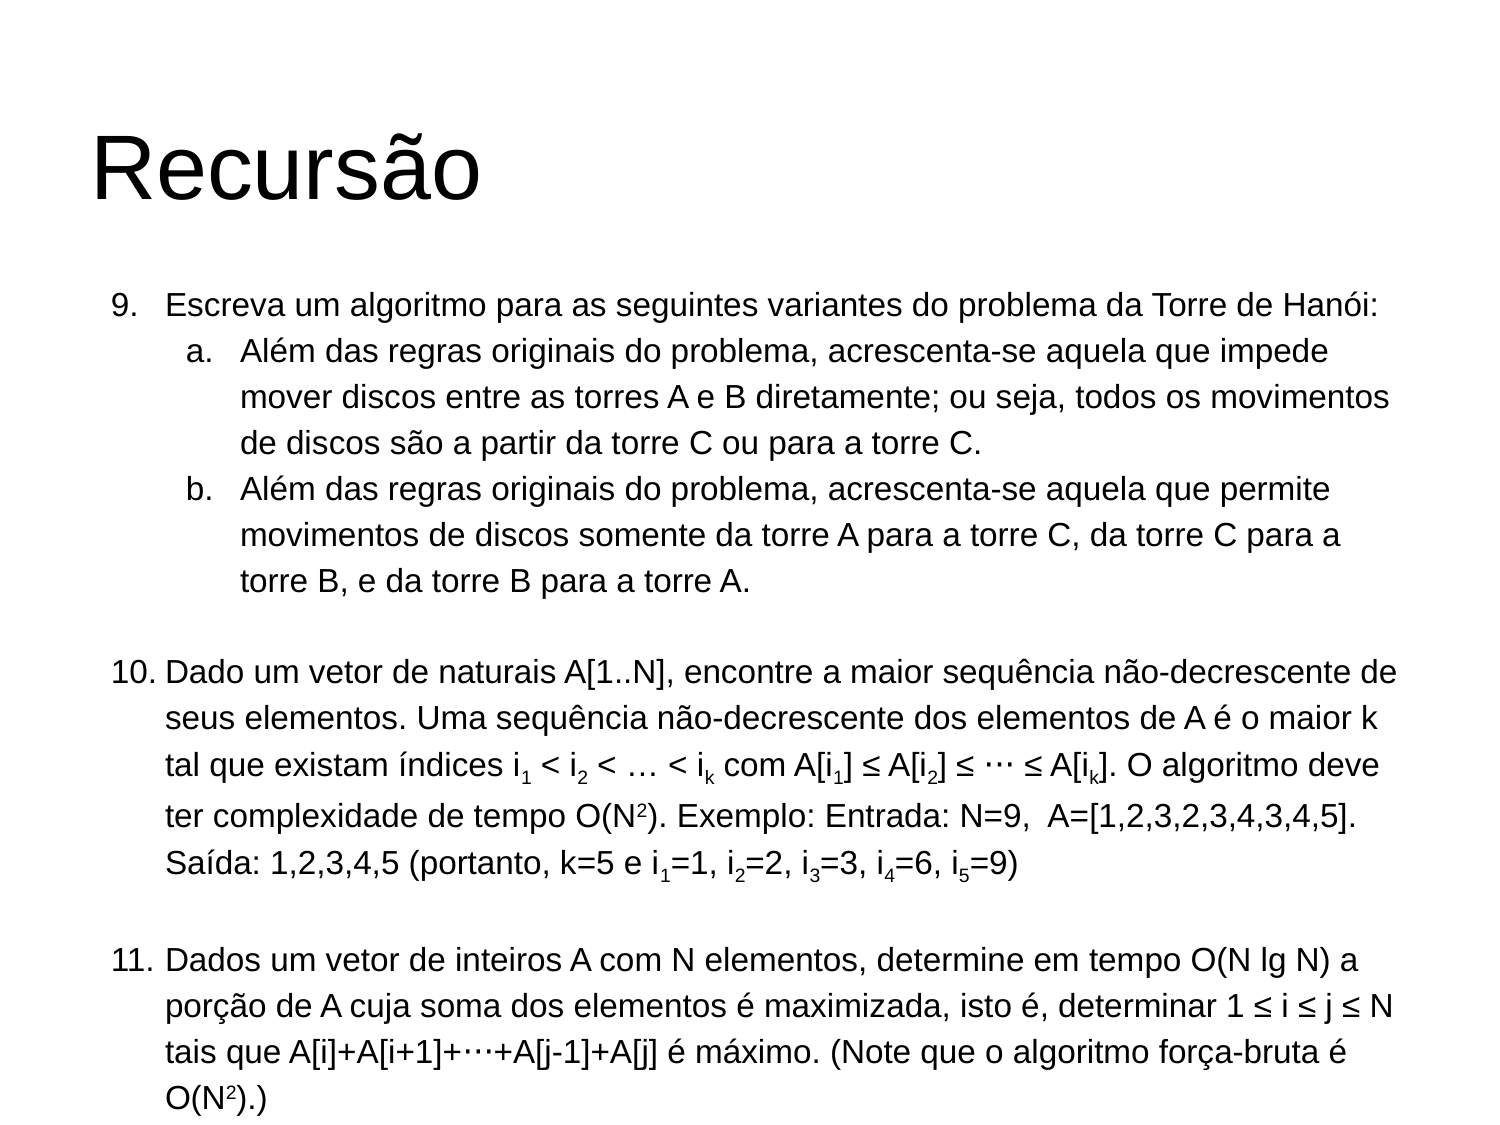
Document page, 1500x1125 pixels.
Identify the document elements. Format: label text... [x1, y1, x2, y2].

list Escreva um algoritmo para as seguintes variantes do problema da Torre de Hanói: Além das regras originais do problema, acrescenta-se aquela que impede mover discos entre as torres A e B diretamente; ou seja, todos os movimentos de discos são a partir da torre C ou para a torre C. Além das regras originais do problema, acrescenta-se aquela que permite movimentos de discos somente da torre A para a torre C, da torre C para a torre B, e da torre B para a torre A. Dado um vetor de naturais A[1..N], encontre a maior sequência não-decrescente de seus elementos. Uma sequência não-decrescente dos elementos de A é o maior k tal que existam índices i1 < i2 < … < ik com A[i1] ≤ A[i2] ≤ ⋅⋅⋅ ≤ A[ik]. O algoritmo deve ter complexidade de tempo O(N2). Exemplo: Entrada: N=9, A=[1,2,3,2,3,4,3,4,5]. Saída: 1,2,3,4,5 (portanto, k=5 e i1=1, i2=2, i3=3, i4=6, i5=9) Dados um vetor de inteiros A com N elementos, determine em tempo O(N lg N) a porção de A cuja soma dos elementos é maximizada, isto é, determinar 1 ≤ i ≤ j ≤ N tais que A[i]+A[i+1]+⋅⋅⋅+A[j-1]+A[j] é máximo. (Note que o algoritmo força-bruta é O(N2).) [75, 262, 1425, 1078]
title Recursão [75, 45, 1425, 233]
